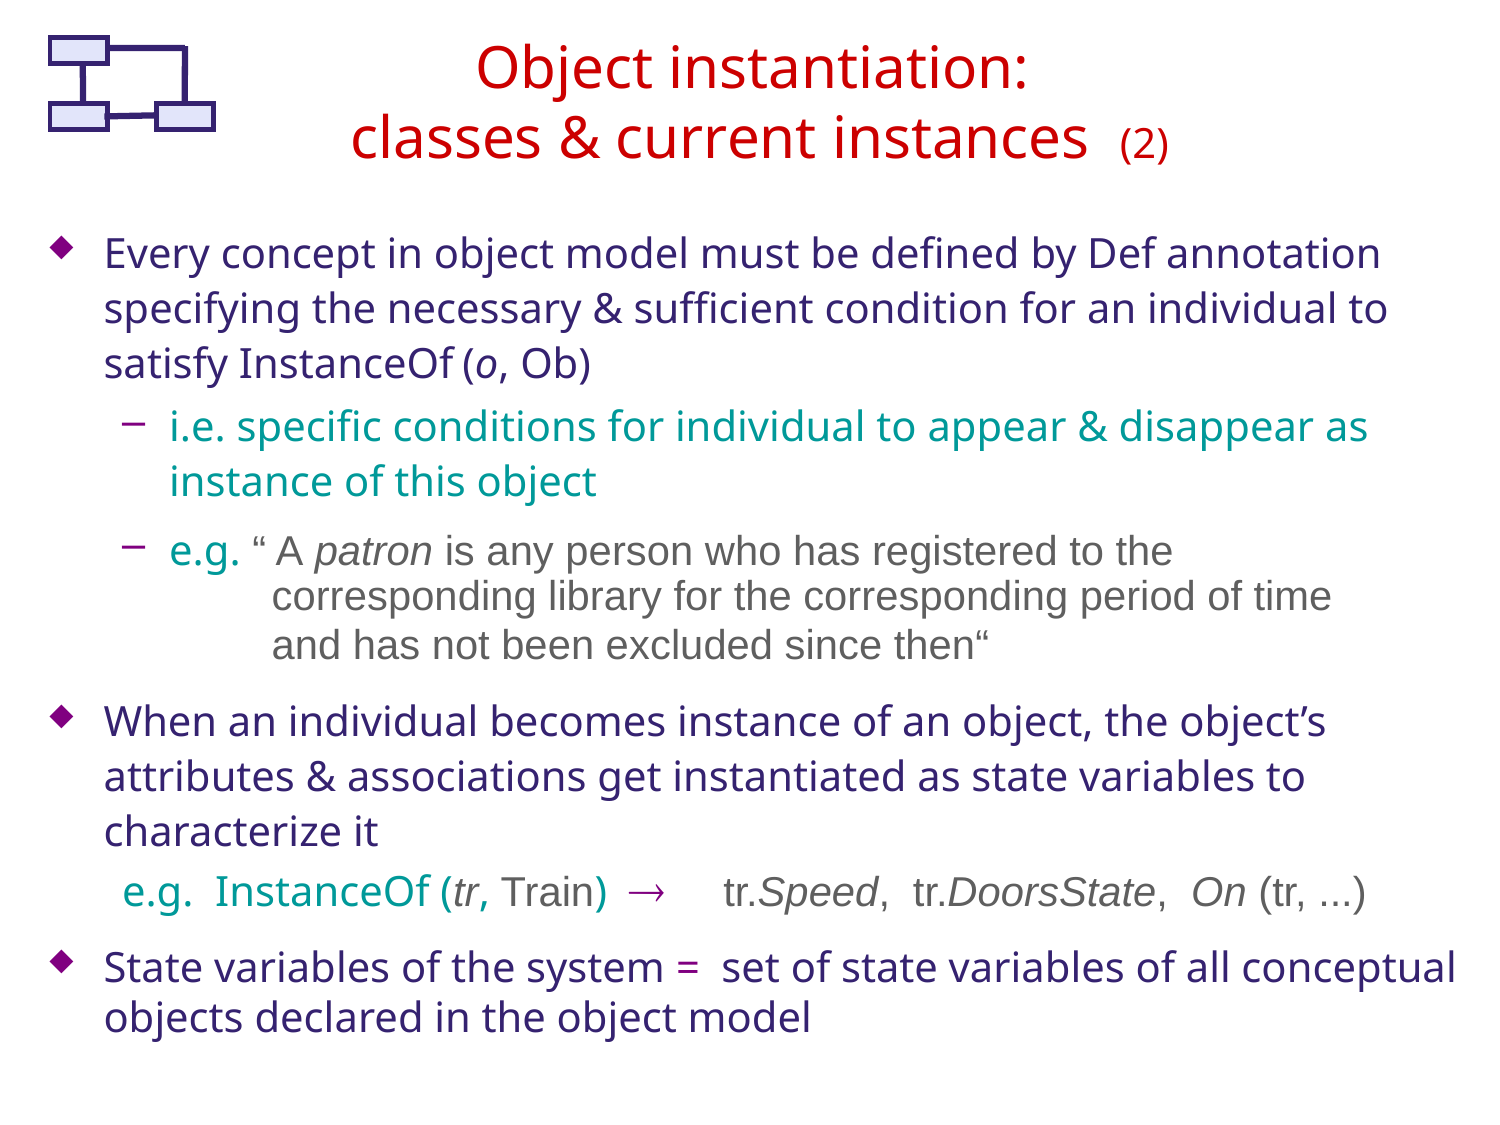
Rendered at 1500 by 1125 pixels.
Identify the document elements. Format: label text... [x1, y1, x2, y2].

list Every concept in object model must be defined by Def annotation specifying the necessary & sufficient condition for an individual to satisfy InstanceOf (o, Ob) i.e. specific conditions for individual to appear & disappear as instance of this object e.g. “ A patron is any person who has registered to the corresponding library for the corresponding period of time and has not been excluded since then“ When an individual becomes instance of an object, the object’s attributes & associations get instantiated as state variables to characterize it e.g. InstanceOf (tr, Train) ® tr.Speed, tr.DoorsState, On (tr, ...) State variables of the system = set of state variables of all conceptual objects declared in the object model [26, 217, 1482, 1046]
title Object instantiation: classes & current instances (2) [50, 37, 1470, 163]
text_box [49, 36, 214, 130]
